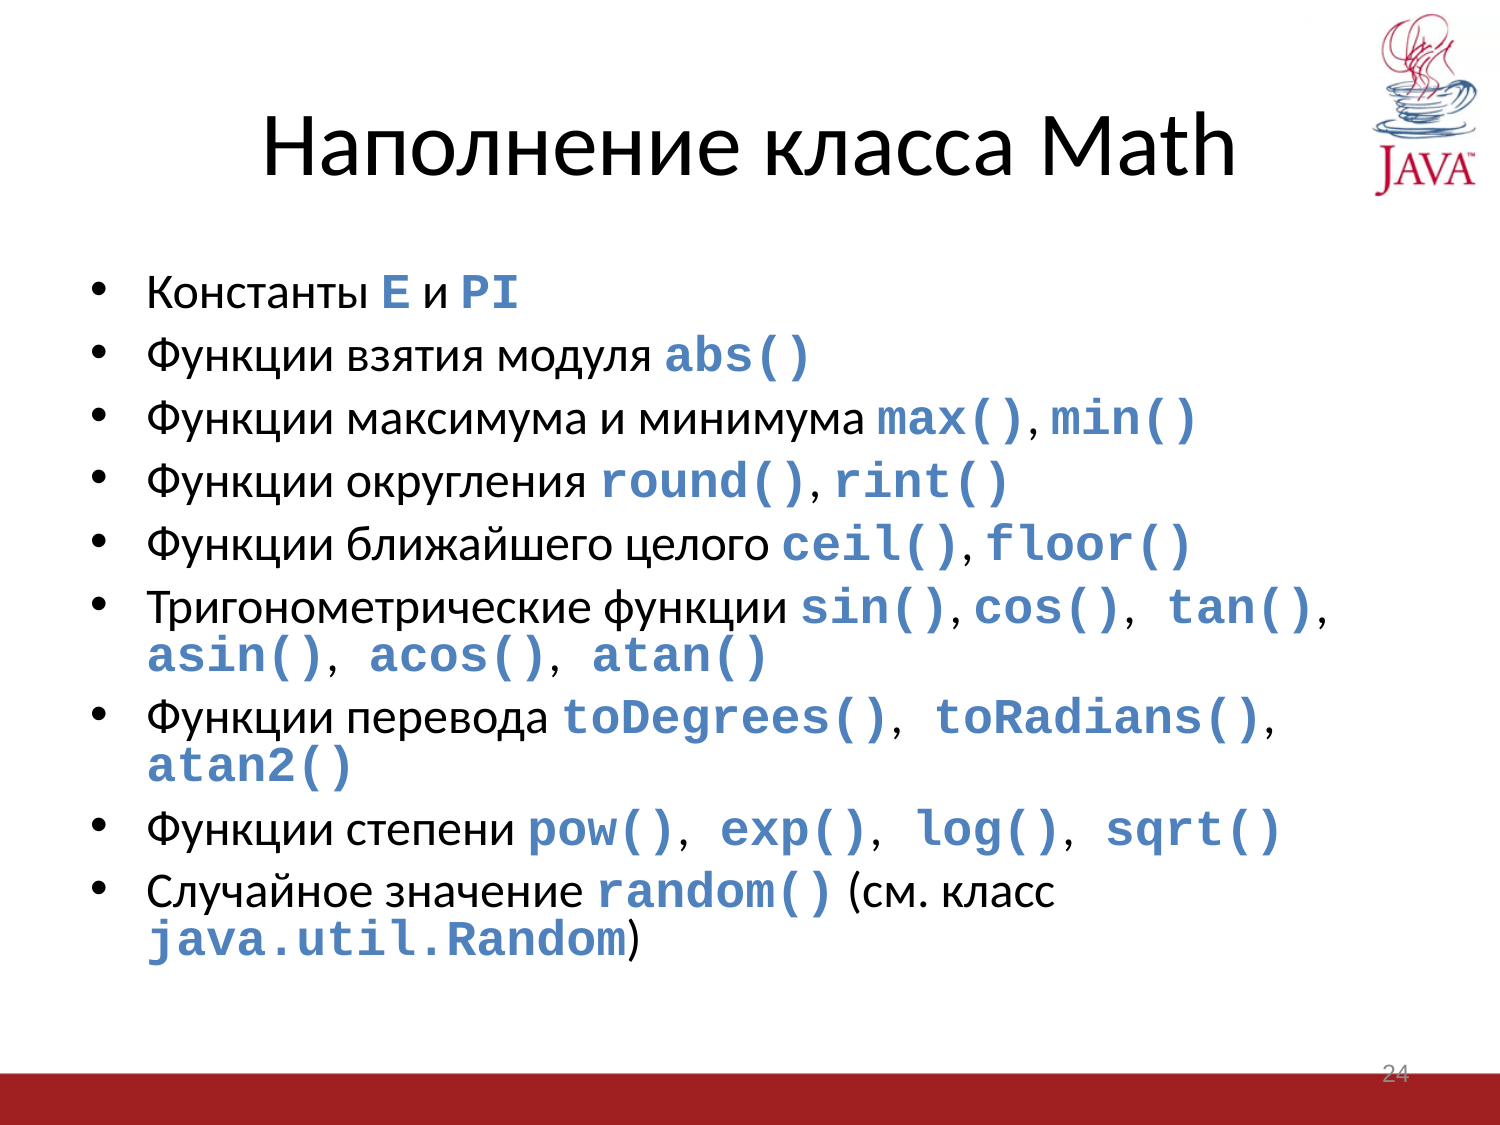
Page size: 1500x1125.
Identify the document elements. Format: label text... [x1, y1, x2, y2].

title Наполнение класса Math [75, 45, 1425, 233]
list Константы E и PI Функции взятия модуля abs() Функции максимума и минимума max(), min() Функции округления round(), rint() Функции ближайшего целого ceil(), floor() Тригонометрические функции sin(), cos(), tan(), asin(), acos(), atan() Функции перевода toDegrees(), toRadians(), atan2() Функции степени pow(), exp(), log(), sqrt() Случайное значение random() (см. класс java.util.Random) [75, 262, 1425, 1005]
picture [0, 0, 1500, 1125]
slide_number 24 [1074, 1042, 1425, 1103]
